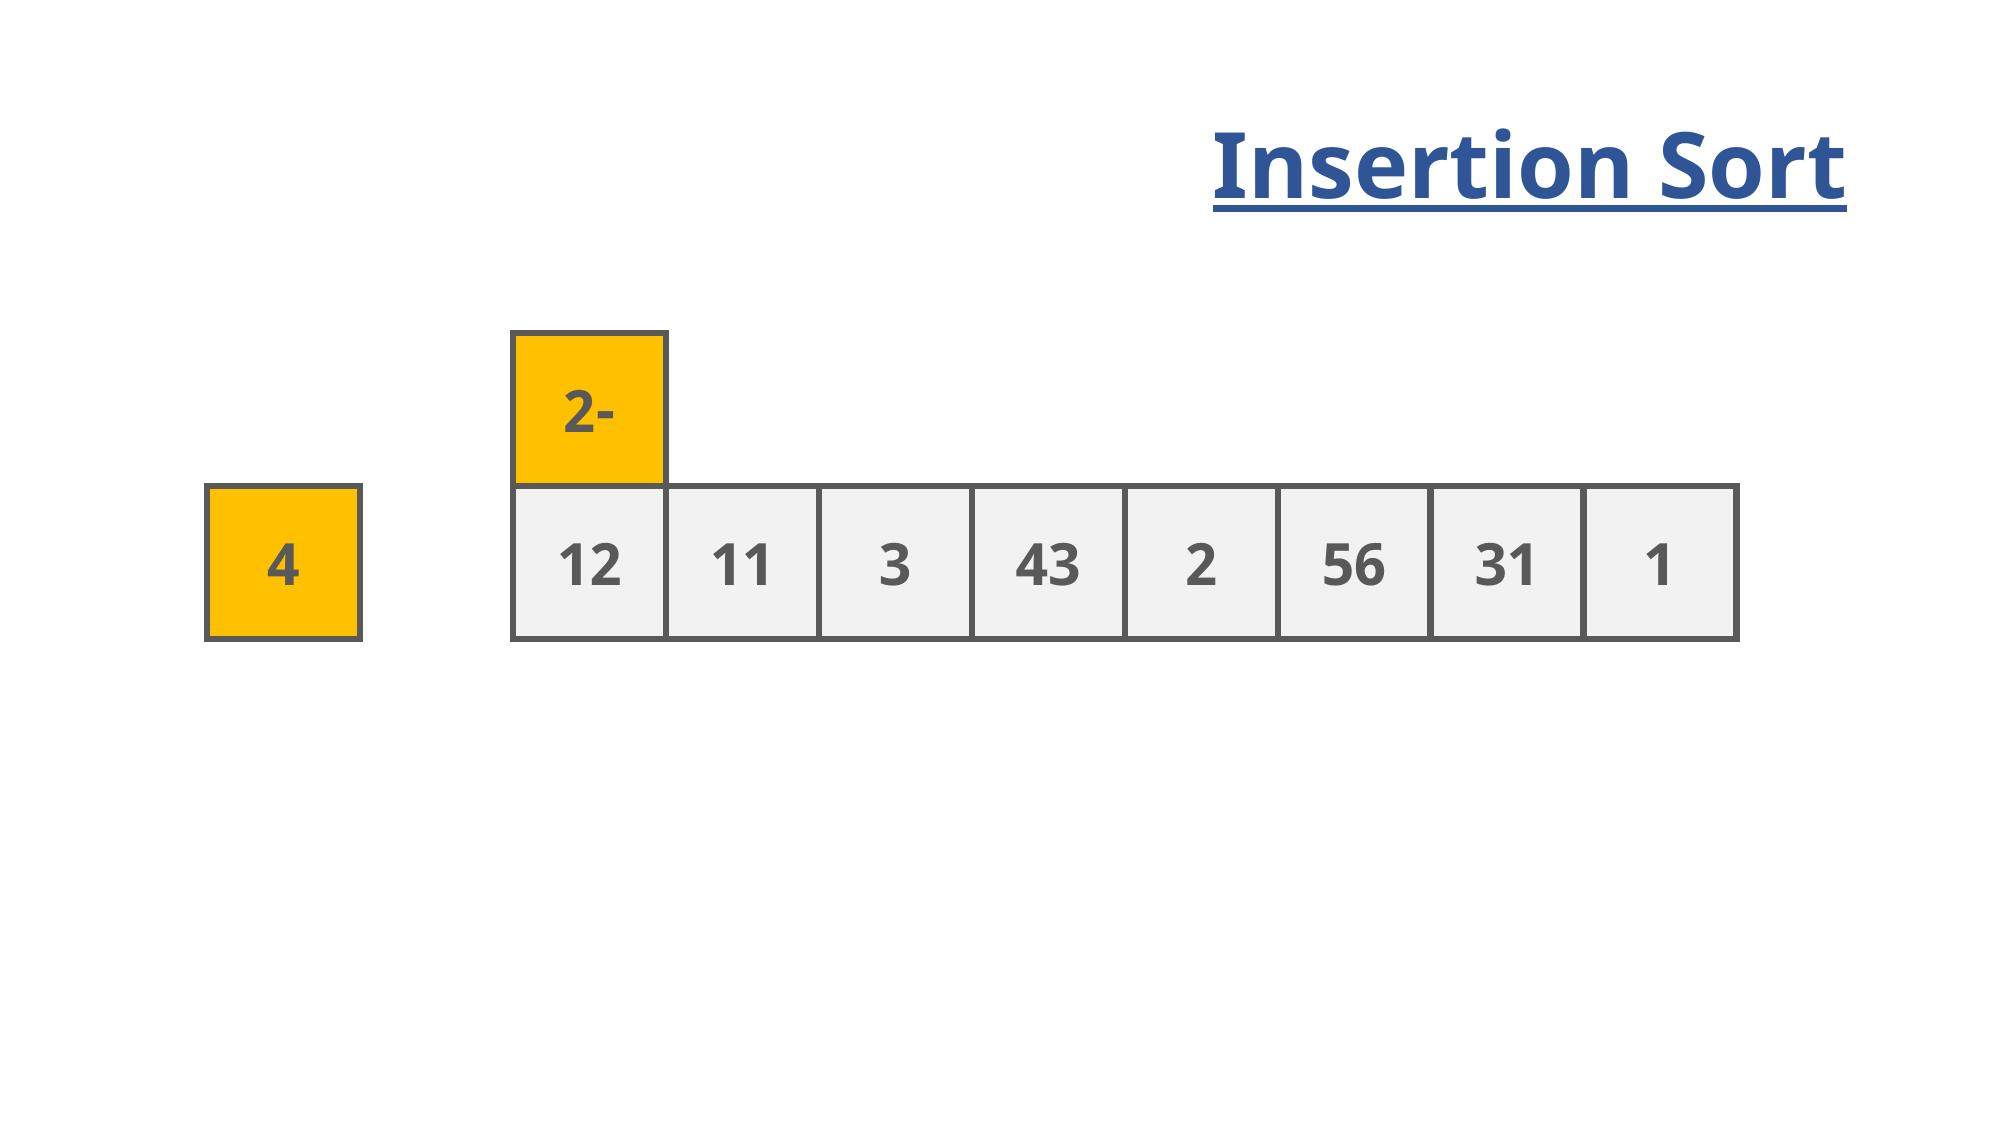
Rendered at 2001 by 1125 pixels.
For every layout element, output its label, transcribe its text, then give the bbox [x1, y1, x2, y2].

text_box 2 [1124, 485, 1277, 640]
text_box 12 [512, 487, 665, 640]
text_box 4 [206, 485, 361, 640]
text_box 11 [665, 485, 818, 640]
text_box -2 [512, 332, 667, 487]
text_box 43 [971, 485, 1124, 640]
text_box 3 [818, 485, 971, 640]
text_box 56 [1277, 485, 1430, 640]
text_box 1 [1583, 485, 1737, 640]
title Insertion Sort [137, 59, 1863, 278]
text_box 31 [1430, 485, 1583, 640]
